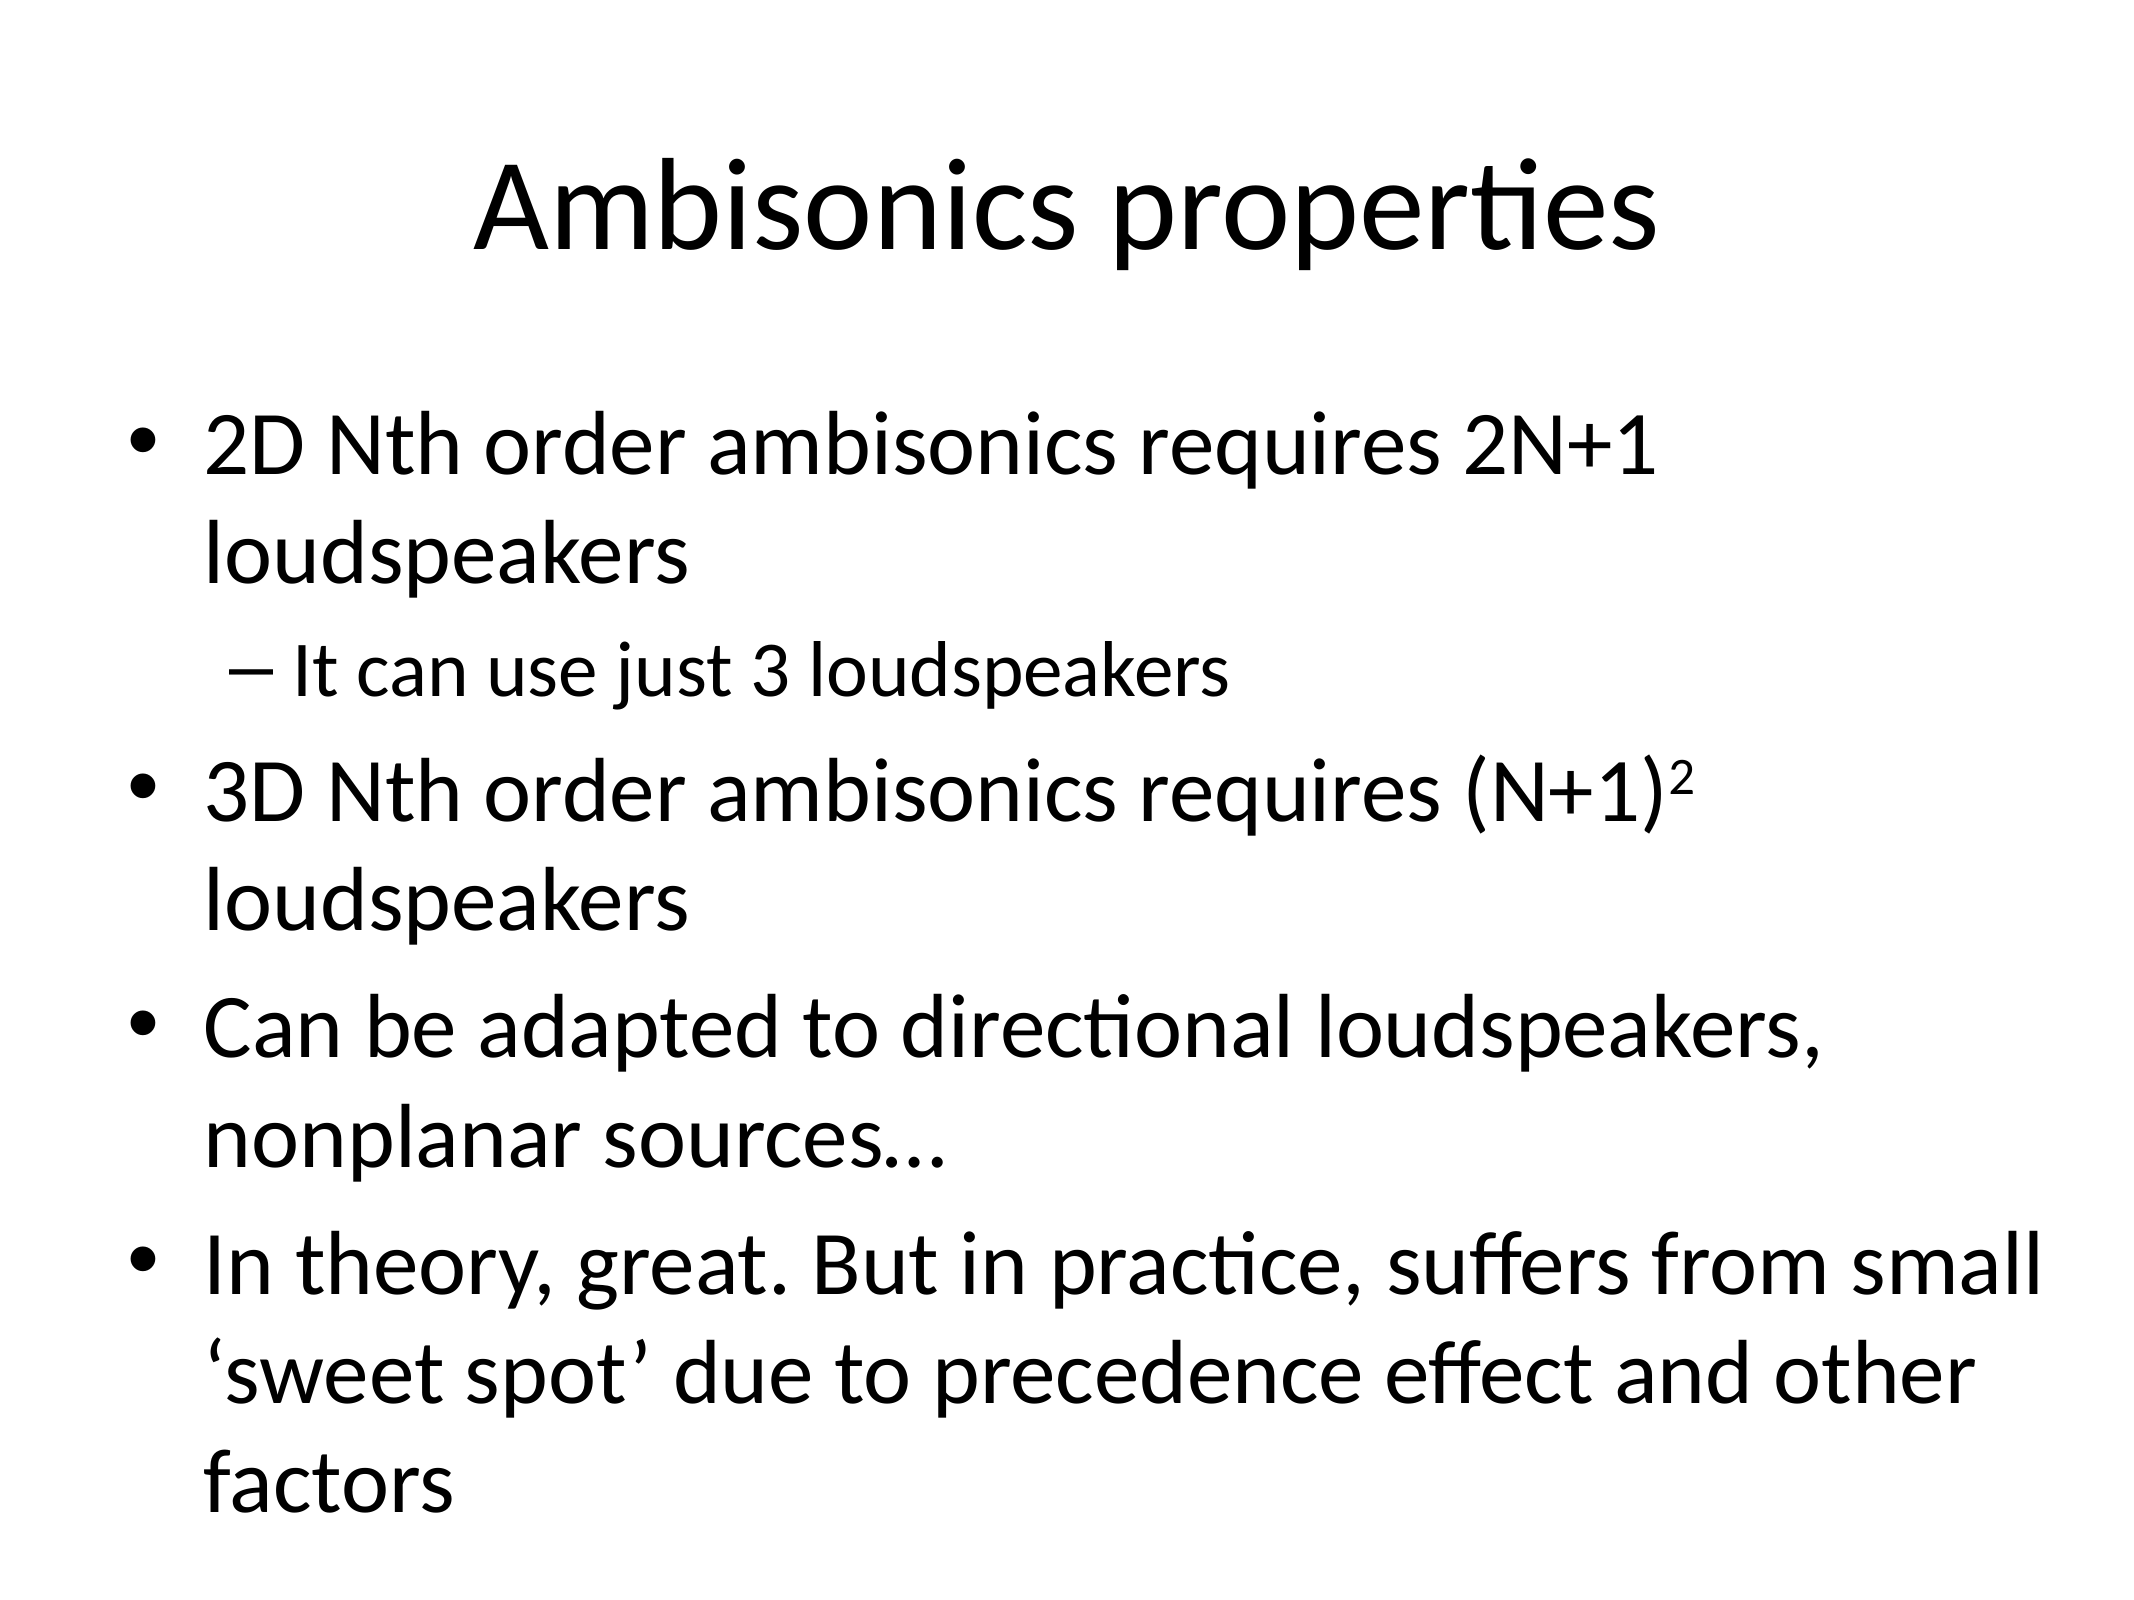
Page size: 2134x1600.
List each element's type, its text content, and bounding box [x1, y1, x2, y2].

title Ambisonics properties [106, 64, 2027, 331]
list 2D Nth order ambisonics requires 2N+1 loudspeakers It can use just 3 loudspeakers 3D Nth order ambisonics requires (N+1)2 loudspeakers Can be adapted to directional loudspeakers, nonplanar sources… In theory, great. But in practice, suffers from small ‘sweet spot’ due to precedence effect and other factors [106, 373, 2083, 1545]
